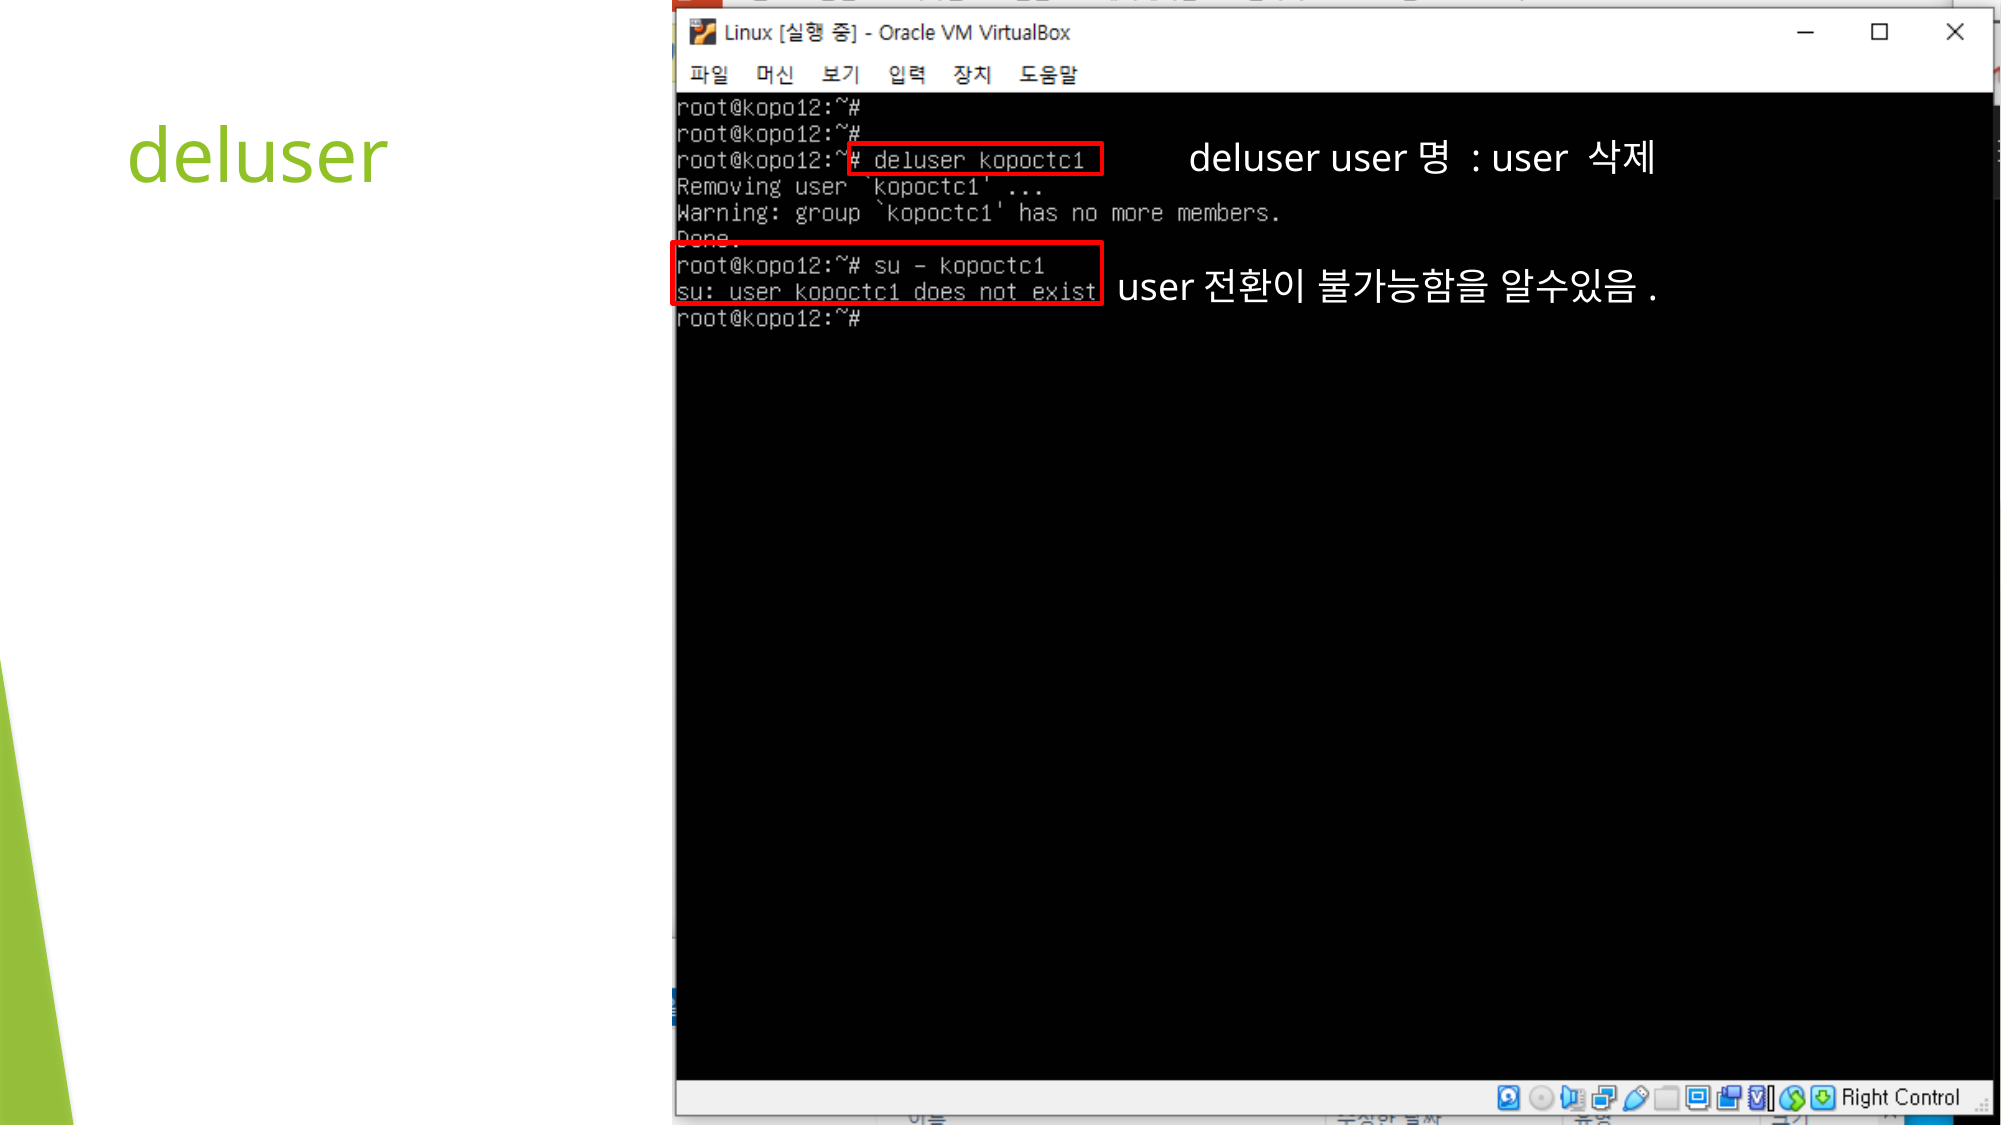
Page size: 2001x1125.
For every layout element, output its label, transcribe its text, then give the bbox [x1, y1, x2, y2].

title deluser [111, 99, 667, 317]
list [672, 0, 2000, 1125]
